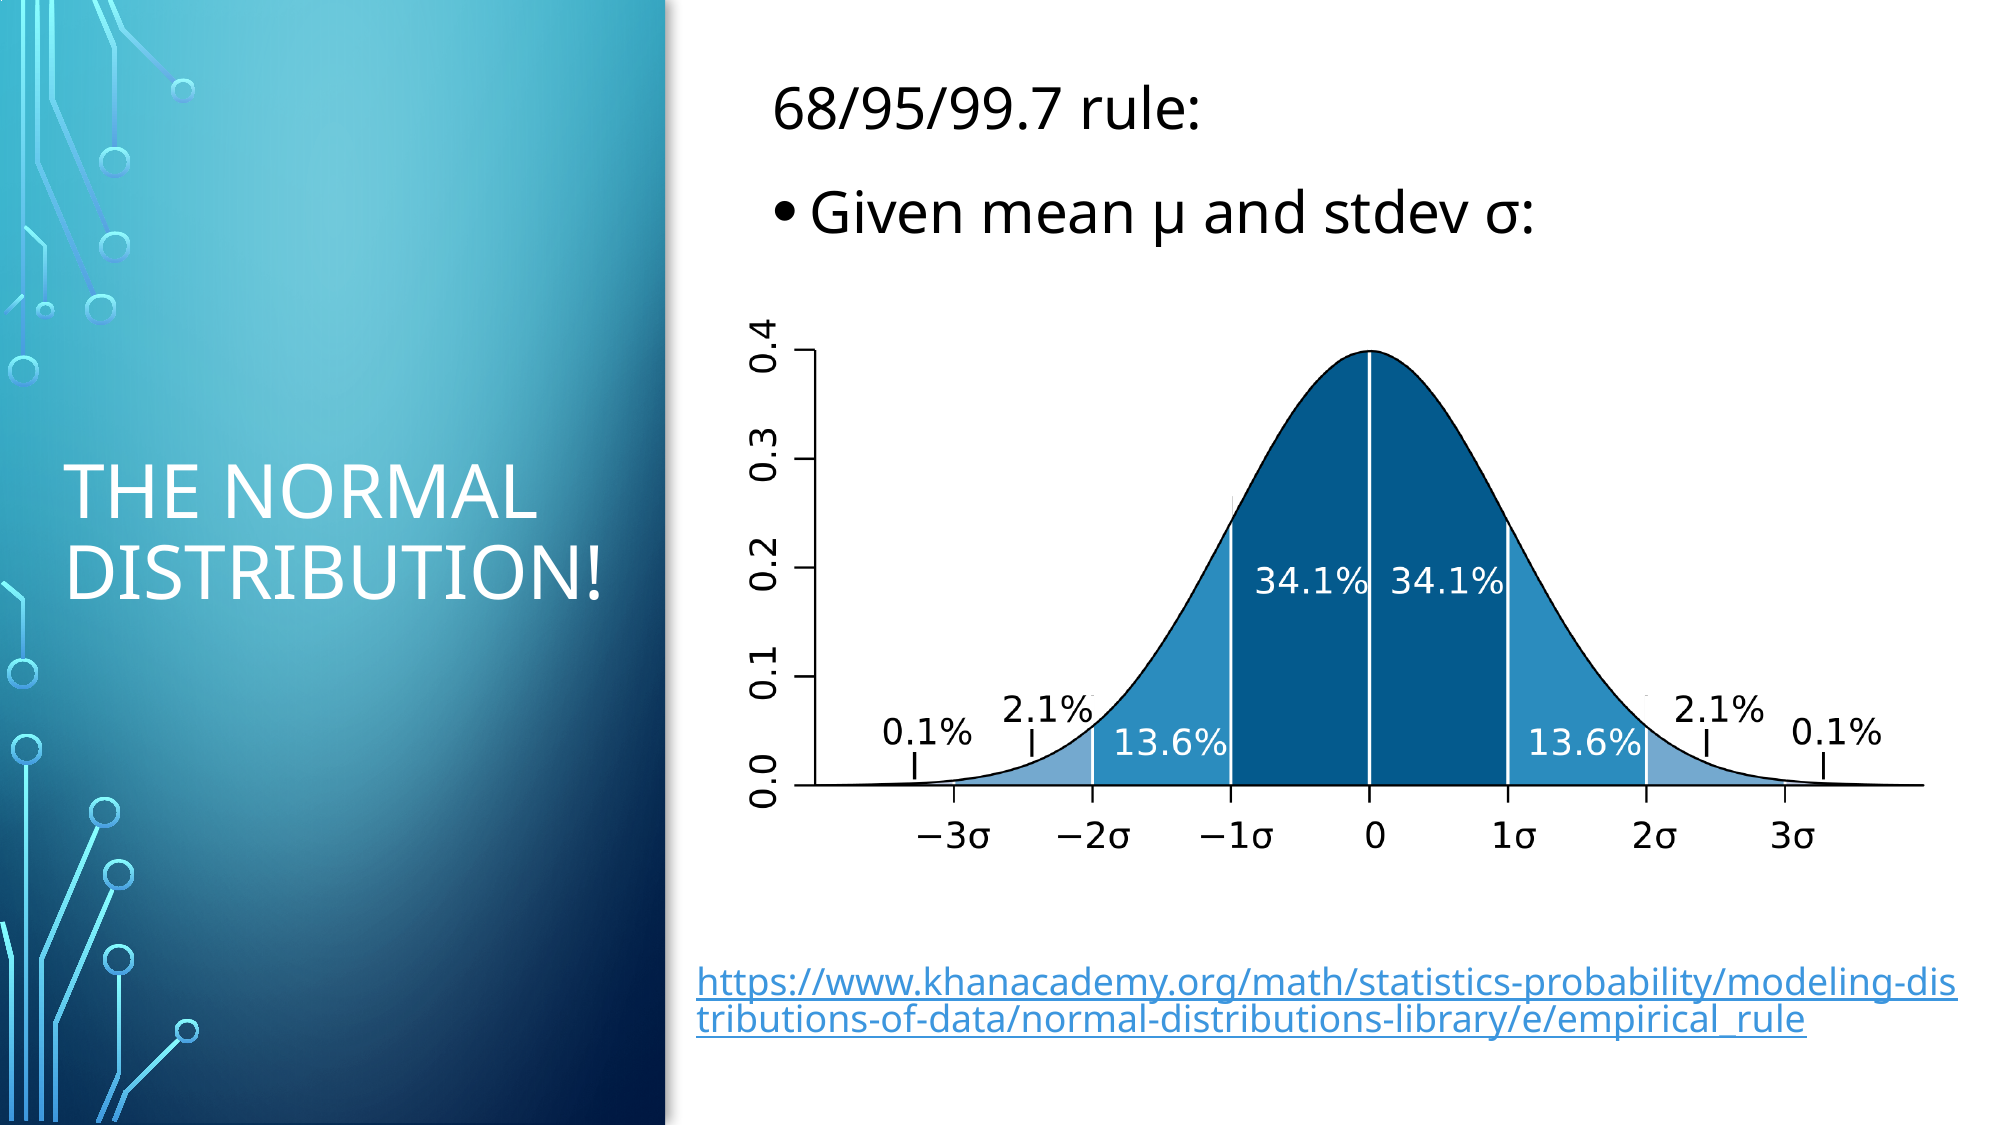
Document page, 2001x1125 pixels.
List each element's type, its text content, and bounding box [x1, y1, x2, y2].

text_box https://www.khanacademy.org/math/statistics-probability/modeling-distributions-of-data/normal-distributions-library/e/empirical_rule [681, 950, 1983, 1016]
list 68/95/99.7 rule: Given mean µ and stdev σ: [757, 49, 1843, 288]
picture [729, 288, 1935, 891]
text_box [678, 0, 2000, 1125]
picture [0, 0, 667, 1125]
